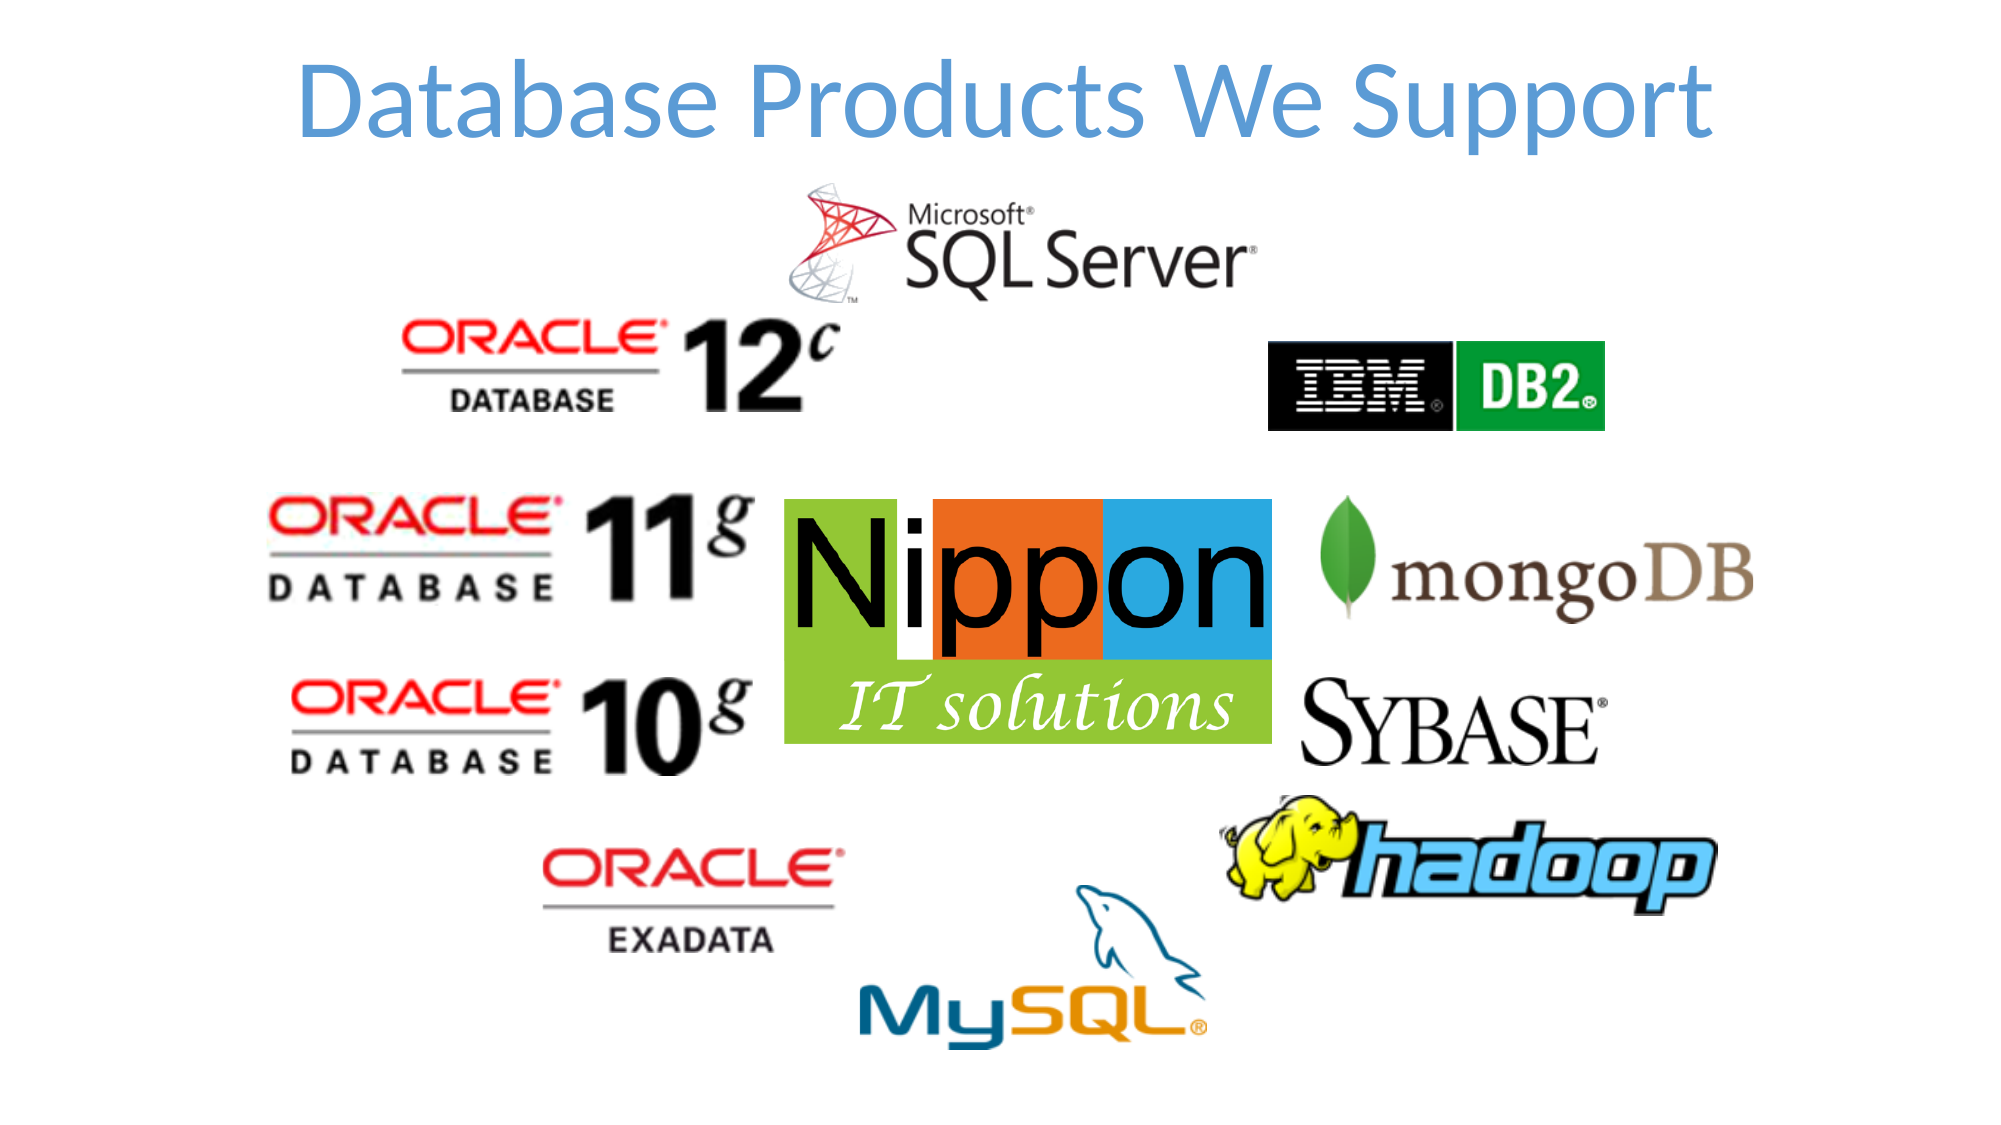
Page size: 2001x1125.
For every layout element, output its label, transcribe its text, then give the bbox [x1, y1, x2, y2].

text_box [401, 316, 841, 412]
text_box Database Products We Support [280, 17, 1732, 168]
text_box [1268, 341, 1605, 431]
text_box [542, 847, 846, 953]
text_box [788, 183, 1259, 303]
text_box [1300, 677, 1608, 766]
picture [784, 499, 1272, 744]
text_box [291, 677, 753, 776]
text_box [859, 885, 1207, 1050]
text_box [1218, 795, 1718, 916]
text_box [266, 492, 756, 606]
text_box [1320, 495, 1754, 624]
